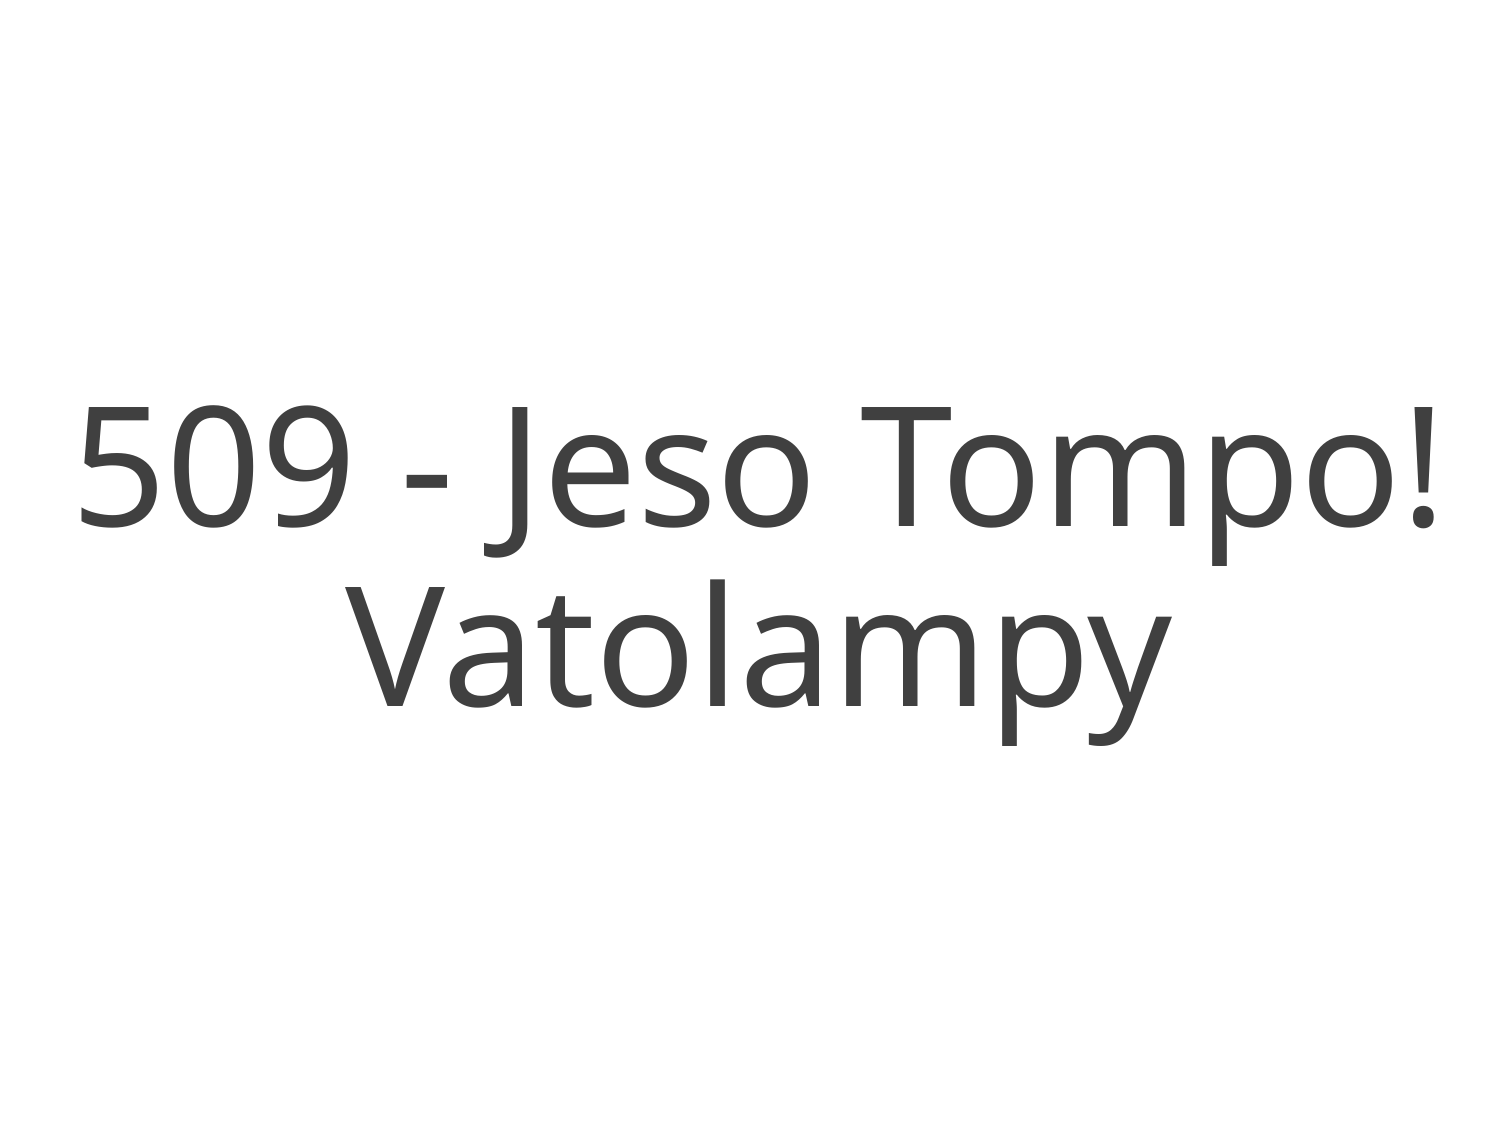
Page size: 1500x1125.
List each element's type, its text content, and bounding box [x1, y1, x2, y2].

title 509 - Jeso Tompo! Vatolampy [0, 453, 1500, 672]
